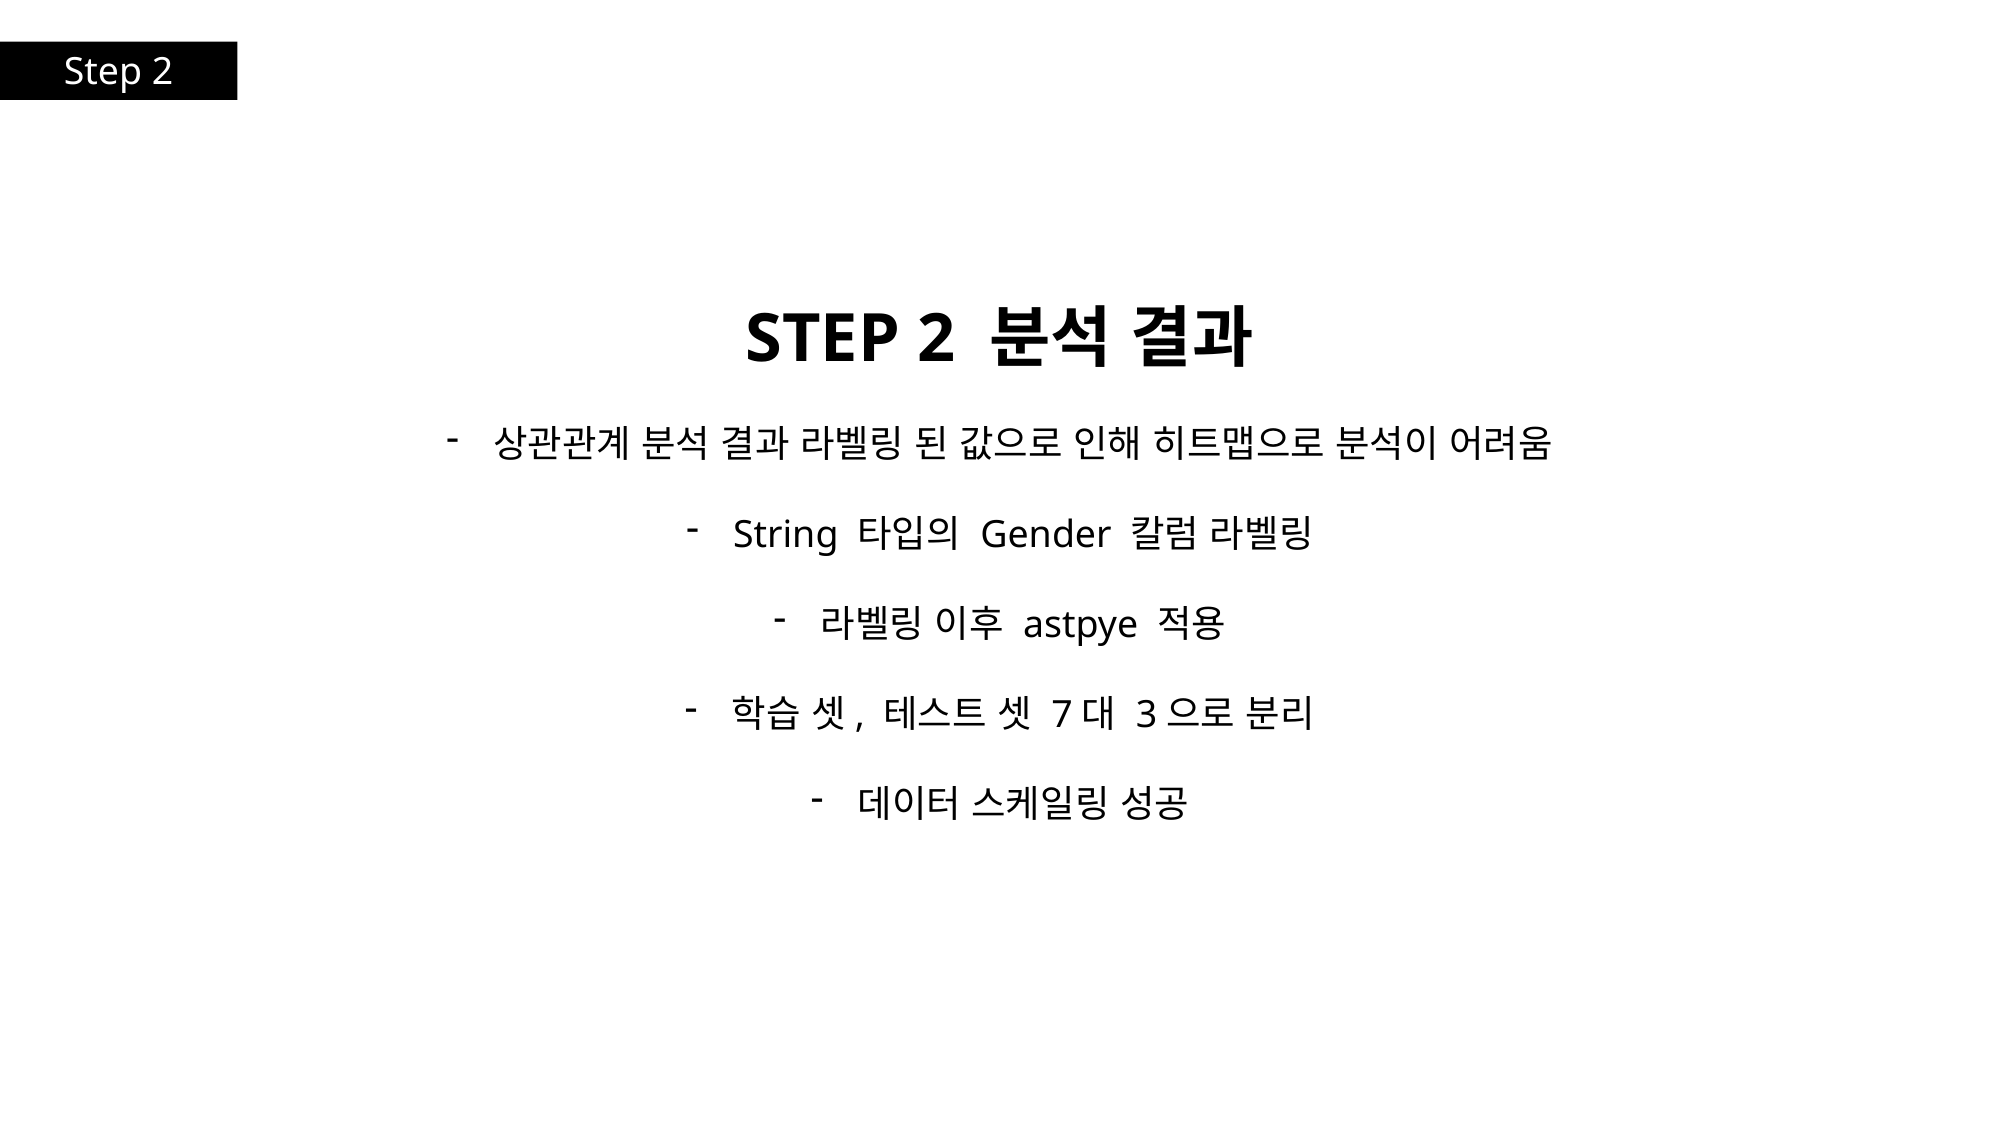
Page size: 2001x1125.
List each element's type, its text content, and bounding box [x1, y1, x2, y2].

text_box Step 2 [0, 40, 238, 100]
text_box STEP 2 분석 결과 상관관계 분석 결과 라벨링 된 값으로 인해 히트맵으로 분석이 어려움 String 타입의 Gender 칼럼 라벨링 라벨링 이후 astpye 적용 학습 셋, 테스트 셋 7대 3으로 분리 데이터 스케일링 성공 [372, 287, 1628, 832]
